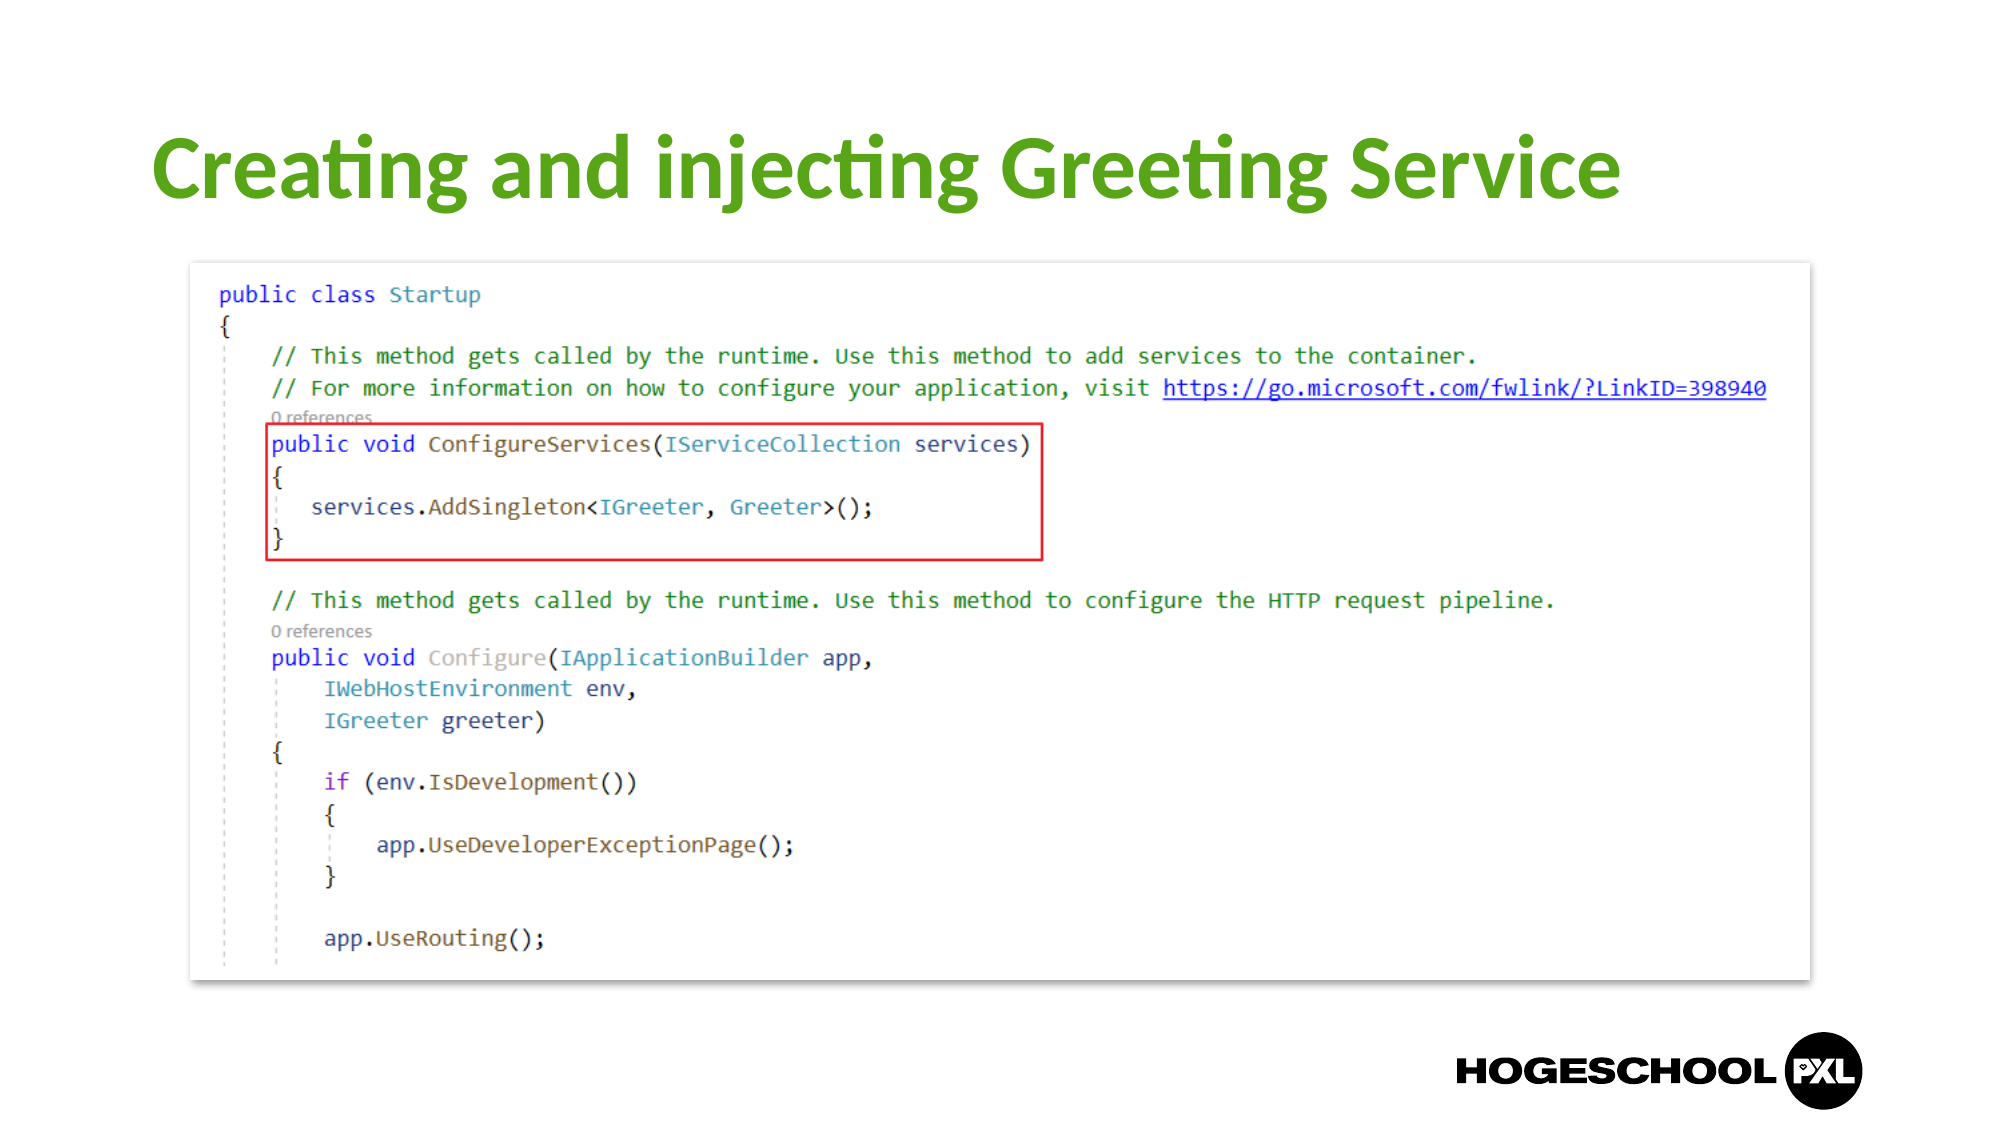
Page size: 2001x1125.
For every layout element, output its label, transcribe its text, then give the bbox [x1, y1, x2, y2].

picture [204, 277, 1795, 966]
title Creating and injecting Greeting Service [137, 59, 1863, 278]
